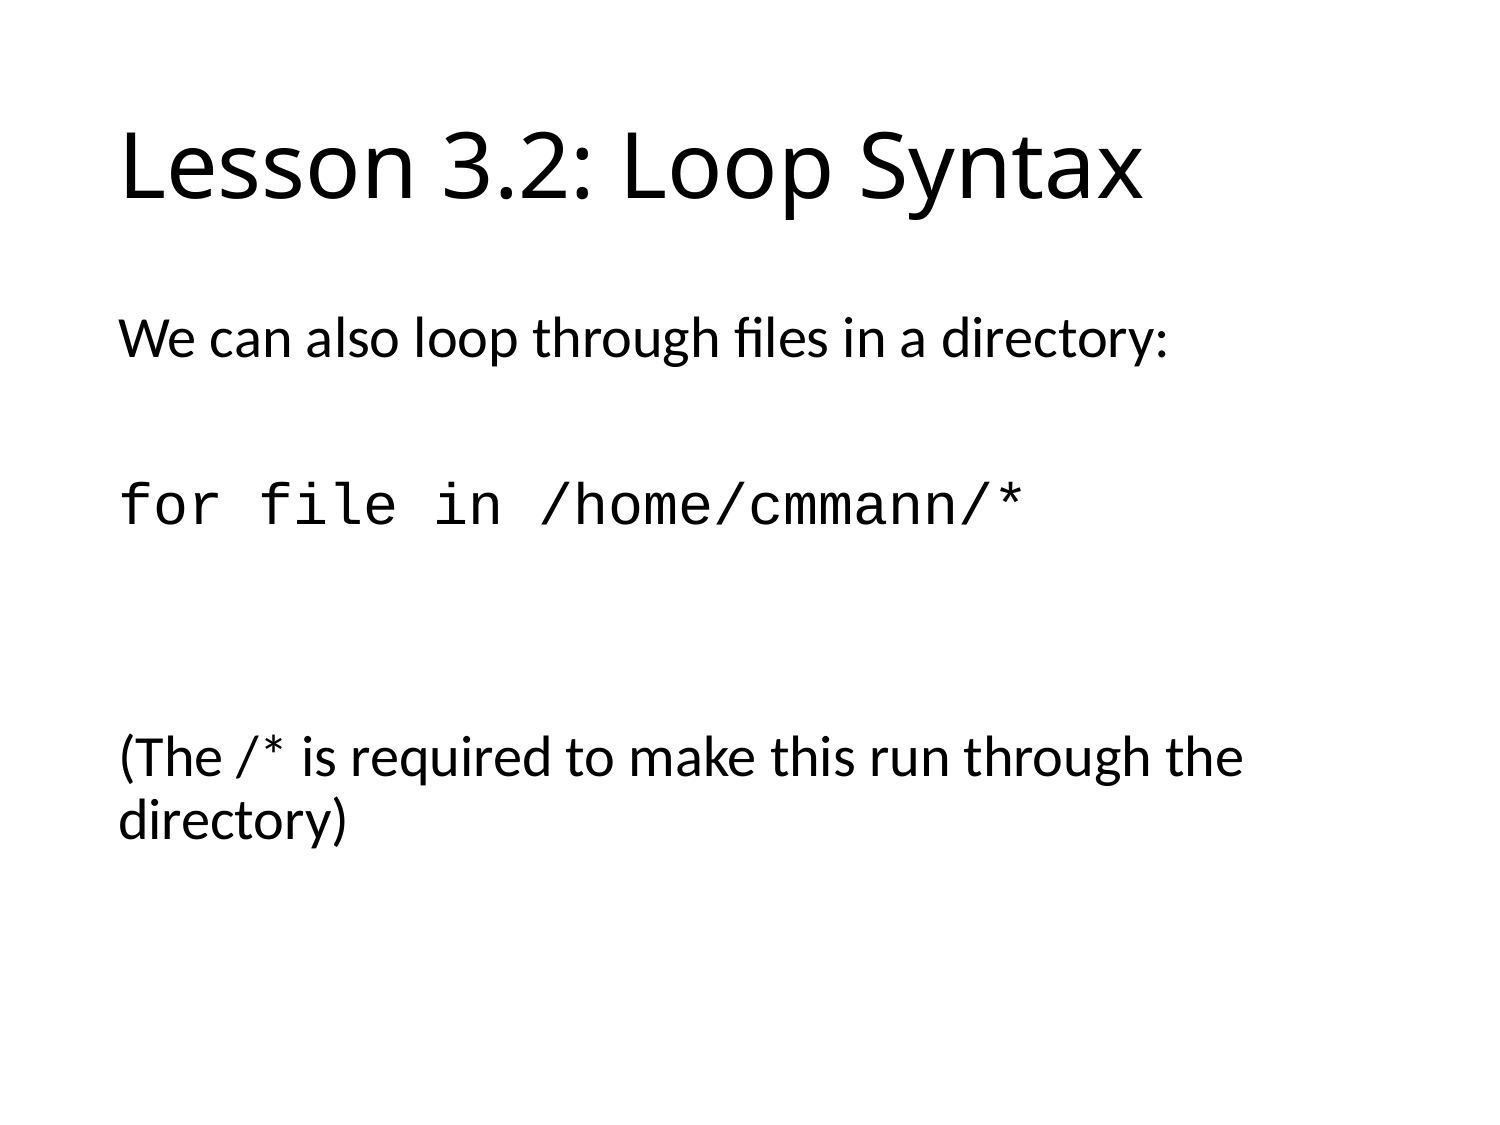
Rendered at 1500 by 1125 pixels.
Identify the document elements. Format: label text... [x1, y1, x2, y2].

title Lesson 3.2: Loop Syntax [103, 59, 1397, 278]
list We can also loop through files in a directory: for file in /home/cmmann/* (The /* is required to make this run through the directory) [103, 299, 1397, 1014]
